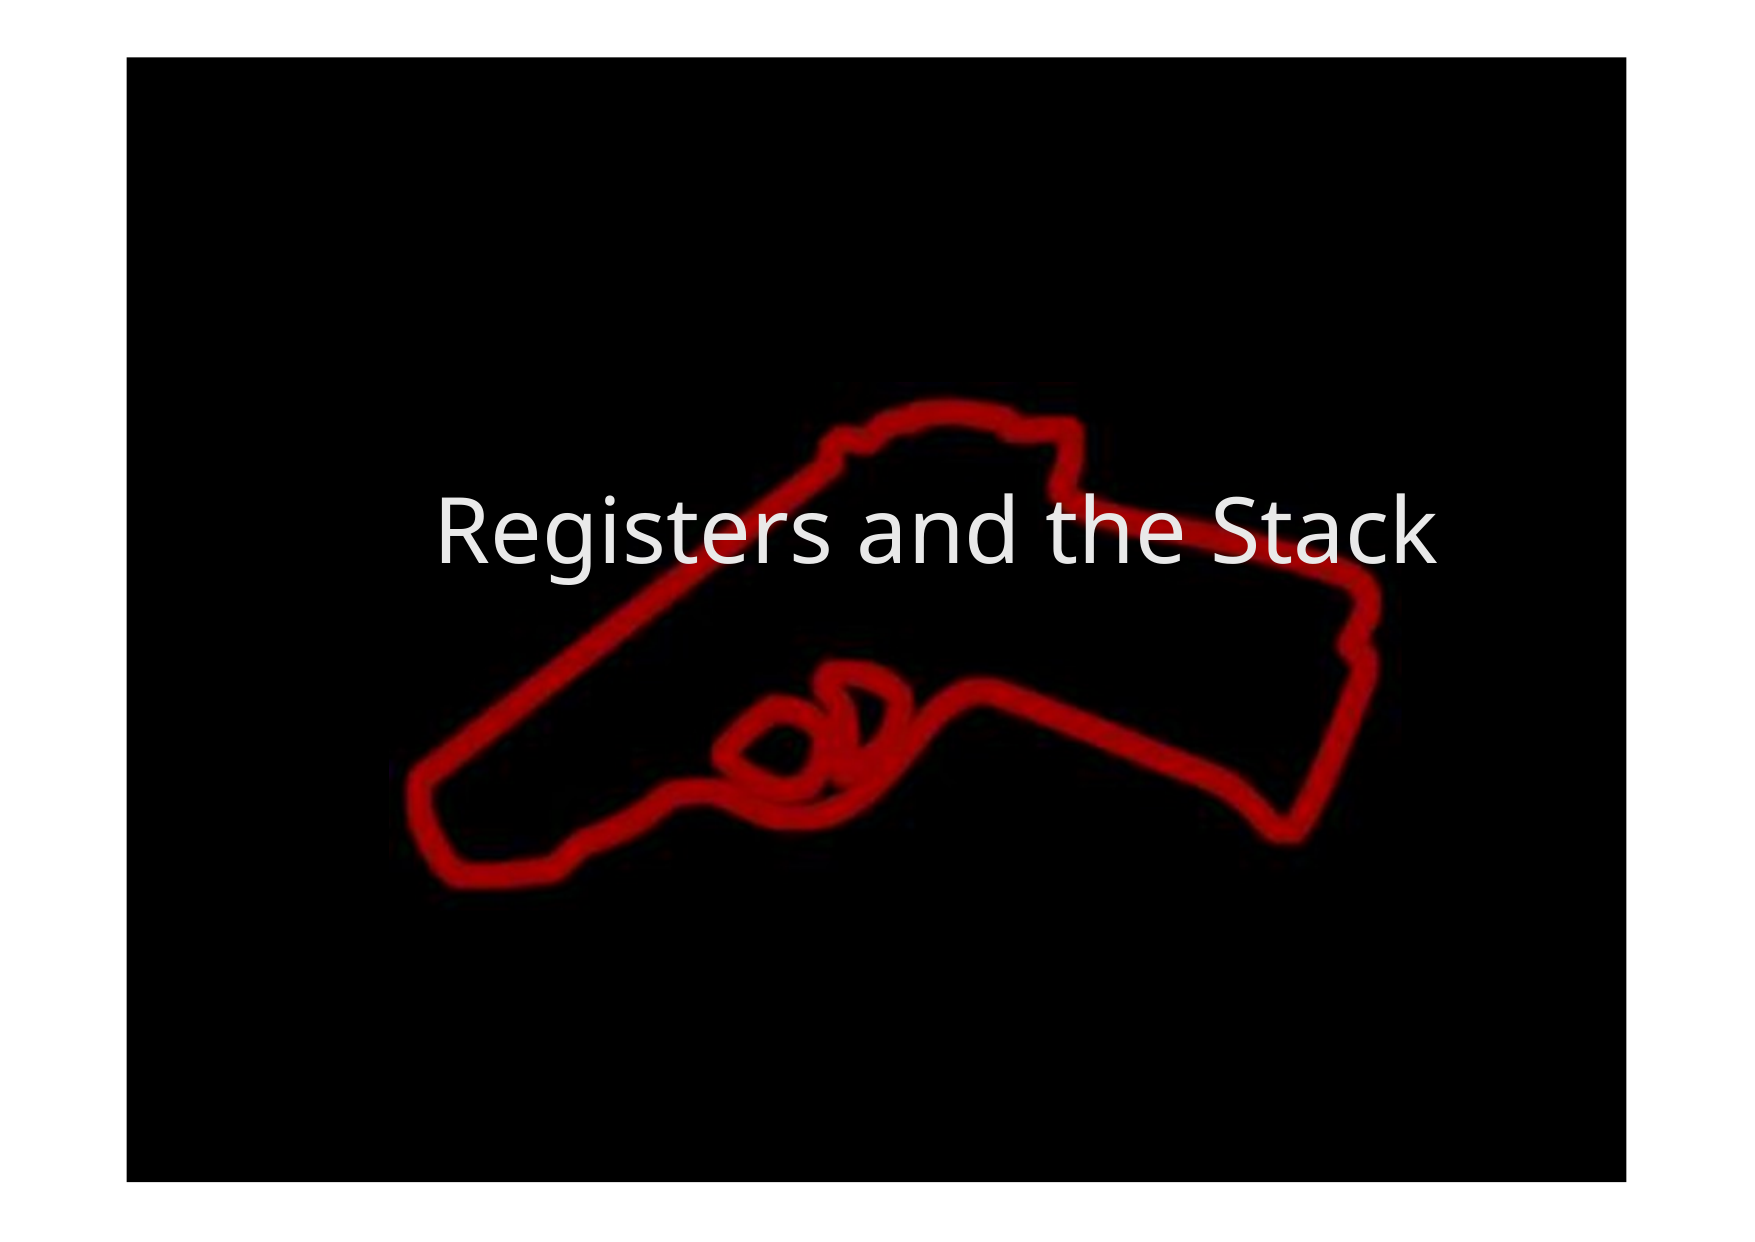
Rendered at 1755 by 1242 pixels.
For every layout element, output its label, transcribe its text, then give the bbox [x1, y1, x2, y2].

text_box Registers and the Stack [126, 57, 1627, 1183]
